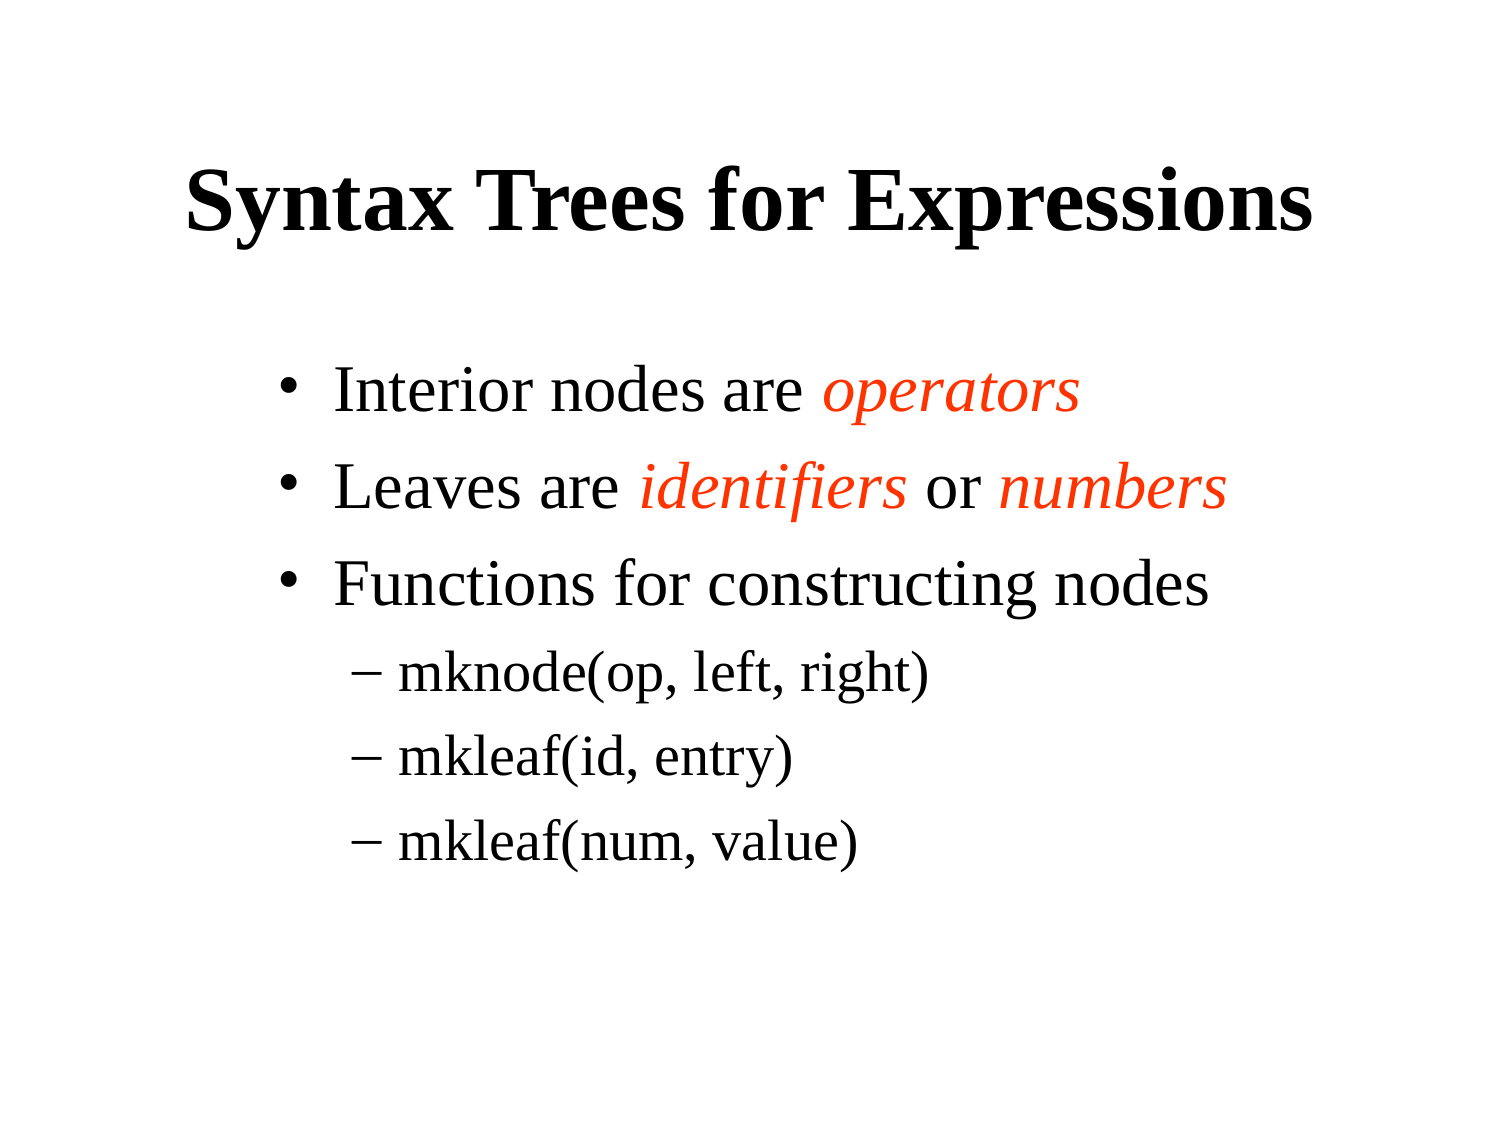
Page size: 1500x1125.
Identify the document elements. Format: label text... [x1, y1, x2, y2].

text_box Syntax Trees for Expressions [112, 99, 1388, 288]
text_box Interior nodes are operators Leaves are identifiers or numbers Functions for constructing nodes mknode(op, left, right) mkleaf(id, entry) mkleaf(num, value) [262, 337, 1338, 1013]
